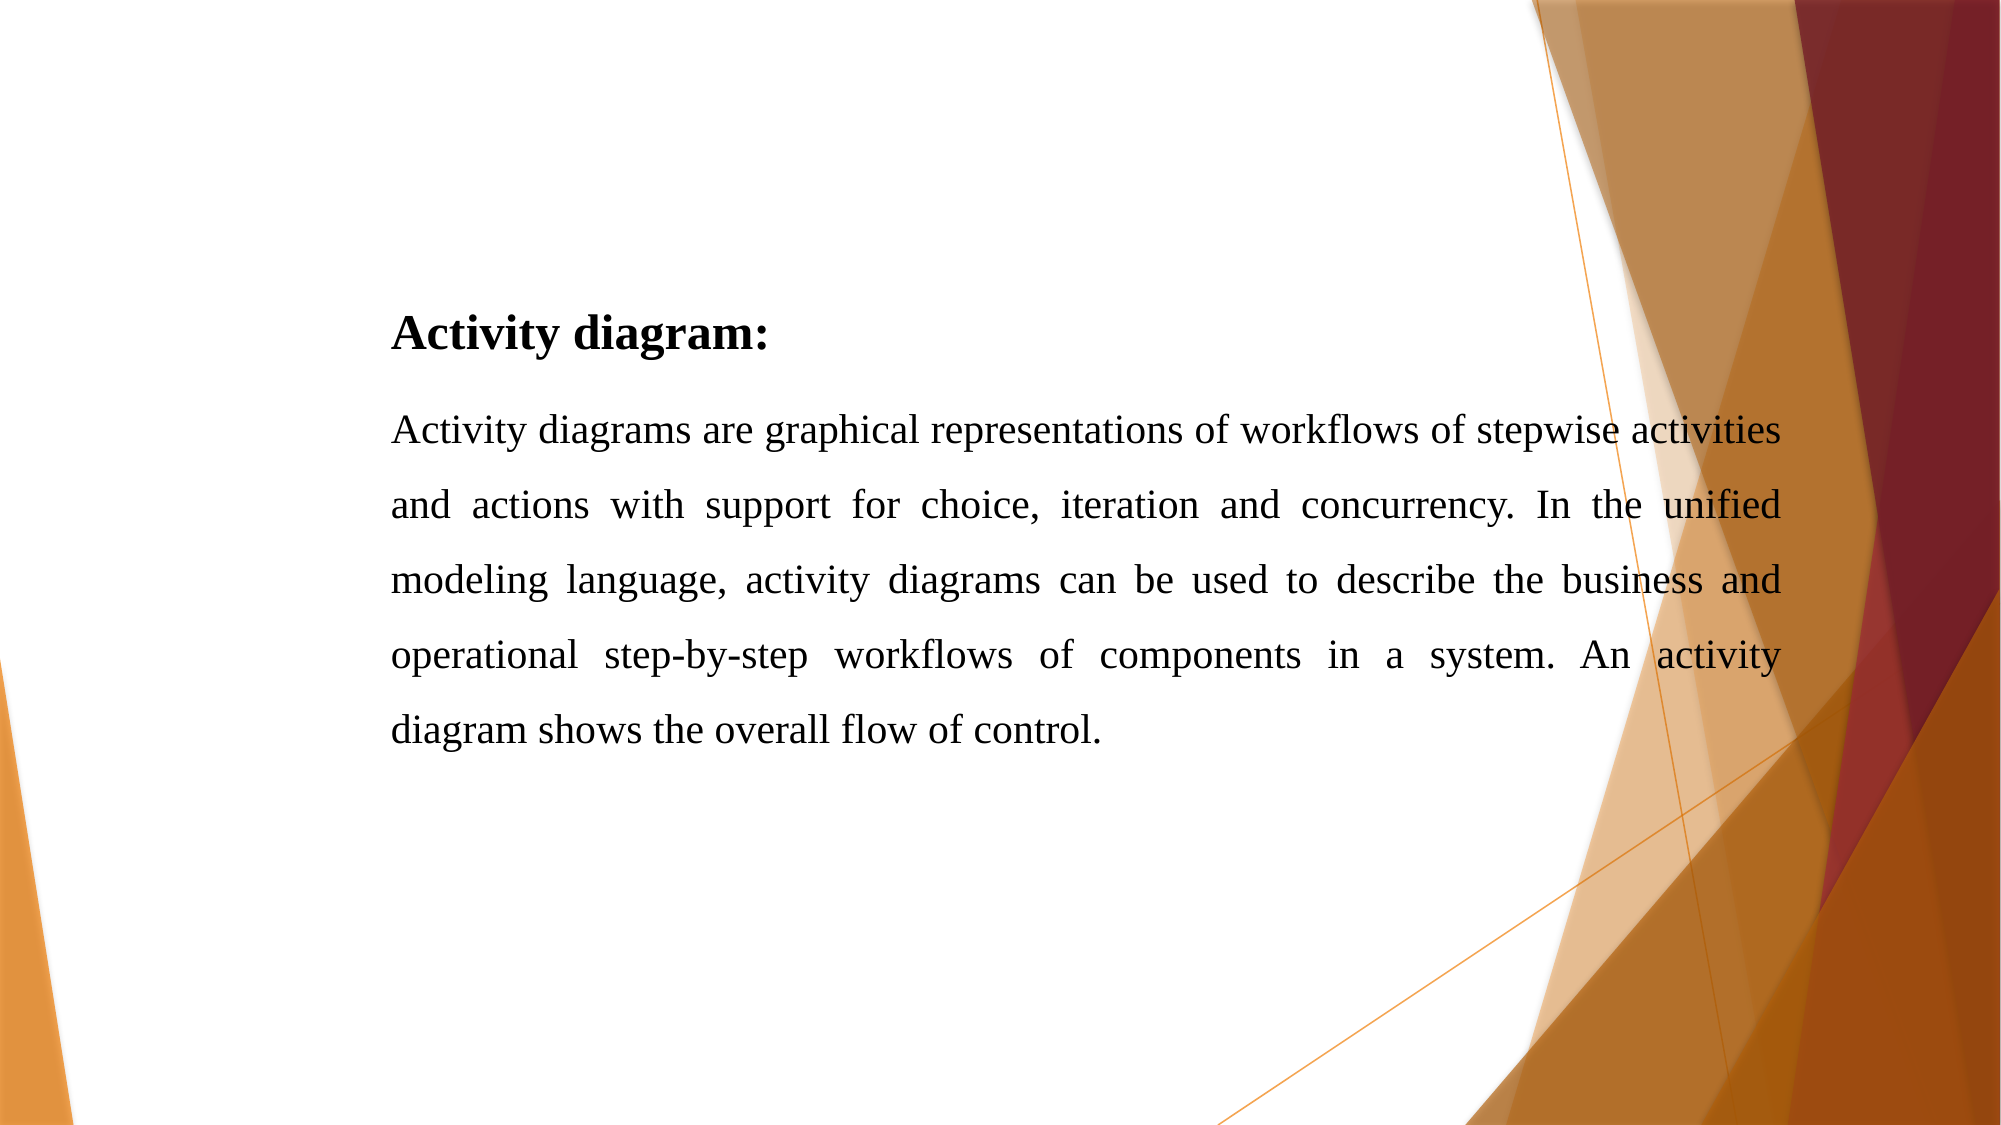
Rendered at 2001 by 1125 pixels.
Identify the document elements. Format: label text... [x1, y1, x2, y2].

text_box Activity diagram: Activity diagrams are graphical representations of workflows of stepwise activities and actions with support for choice, iteration and concurrency. In the unified modeling language, activity diagrams can be used to describe the business and operational step-by-step workflows of components in a system. An activity diagram shows the overall flow of control. [376, 262, 1798, 759]
